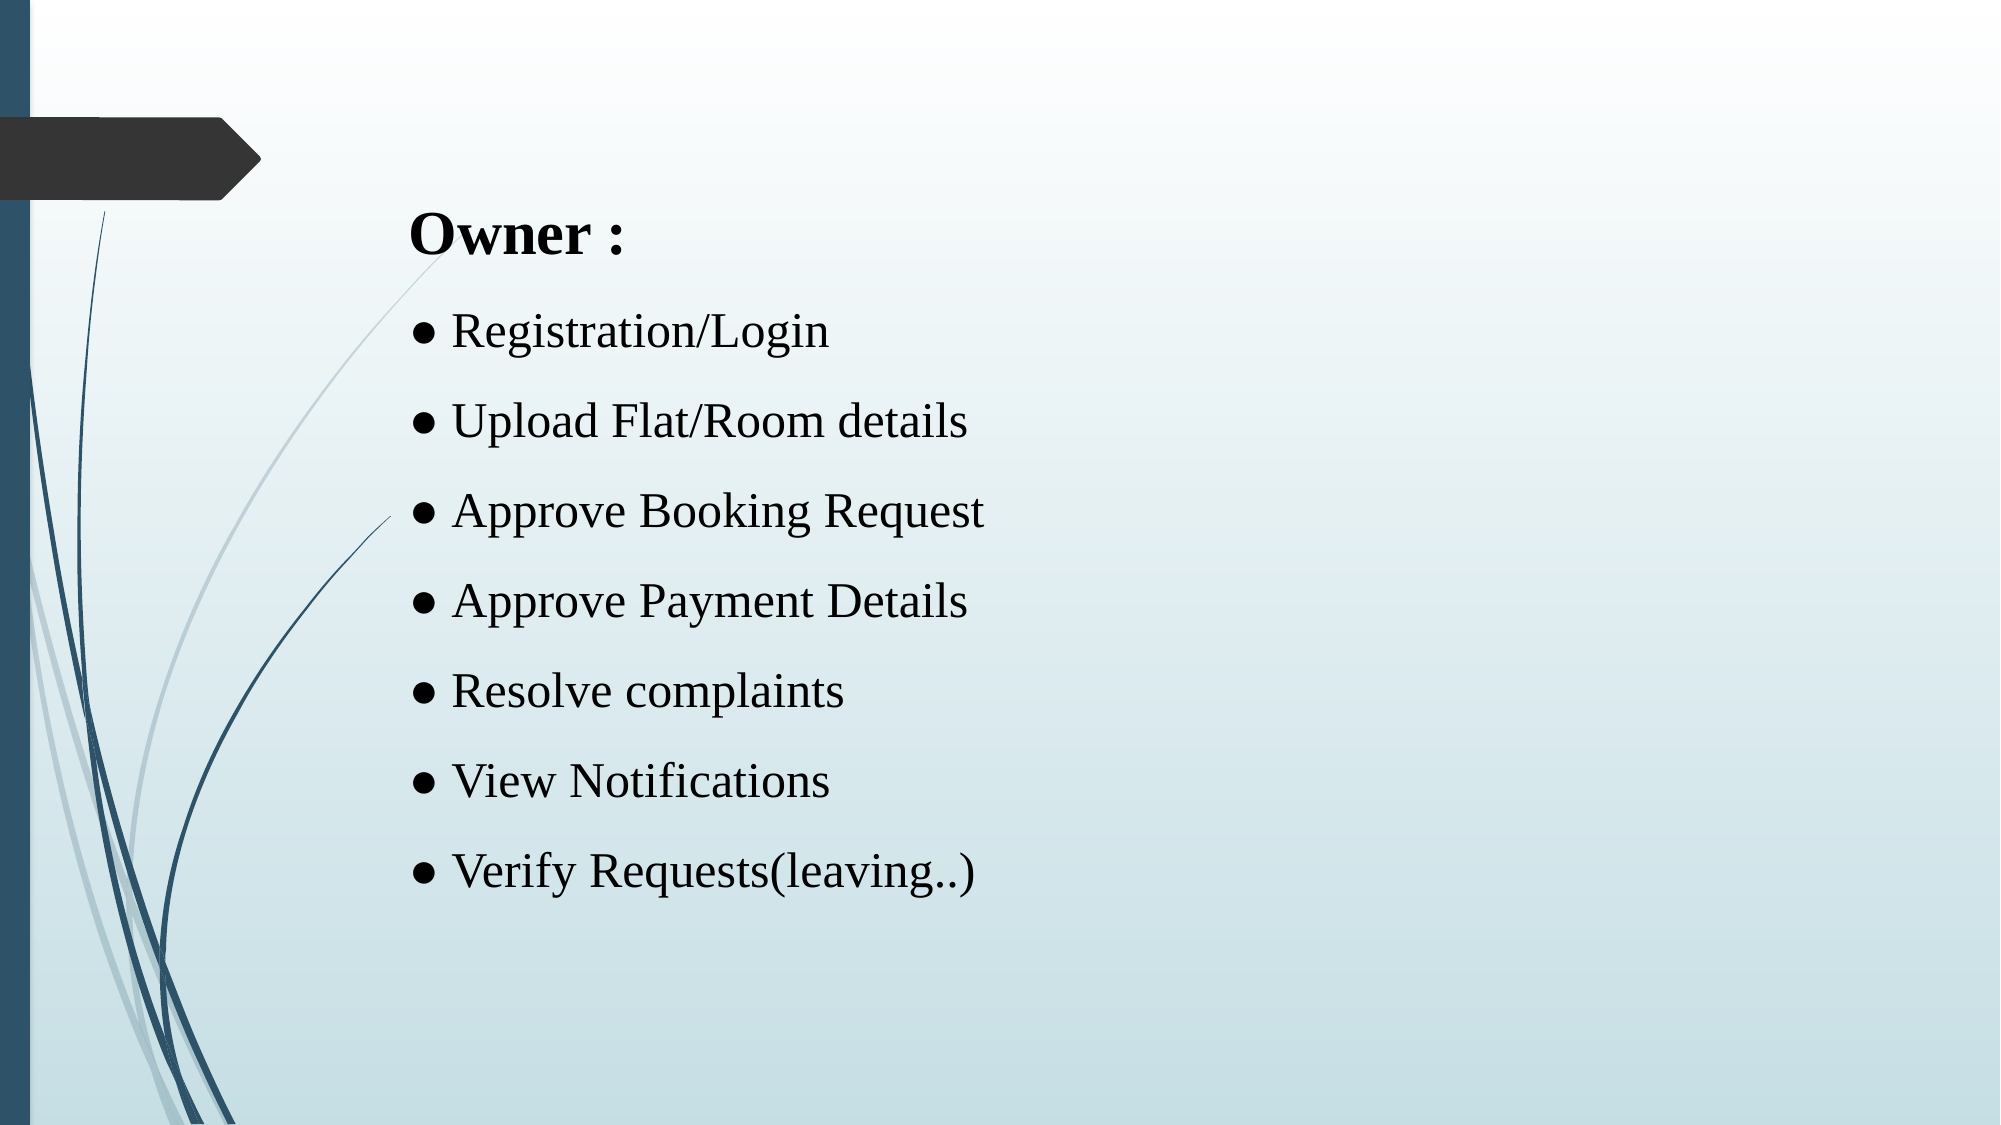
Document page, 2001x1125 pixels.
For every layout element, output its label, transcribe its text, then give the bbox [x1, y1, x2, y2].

text_box Owner : ● Registration/Login ● Upload Flat/Room details ● Approve Booking Request ● Approve Payment Details ● Resolve complaints ● View Notifications ● Verify Requests(leaving..) [393, 147, 1714, 905]
